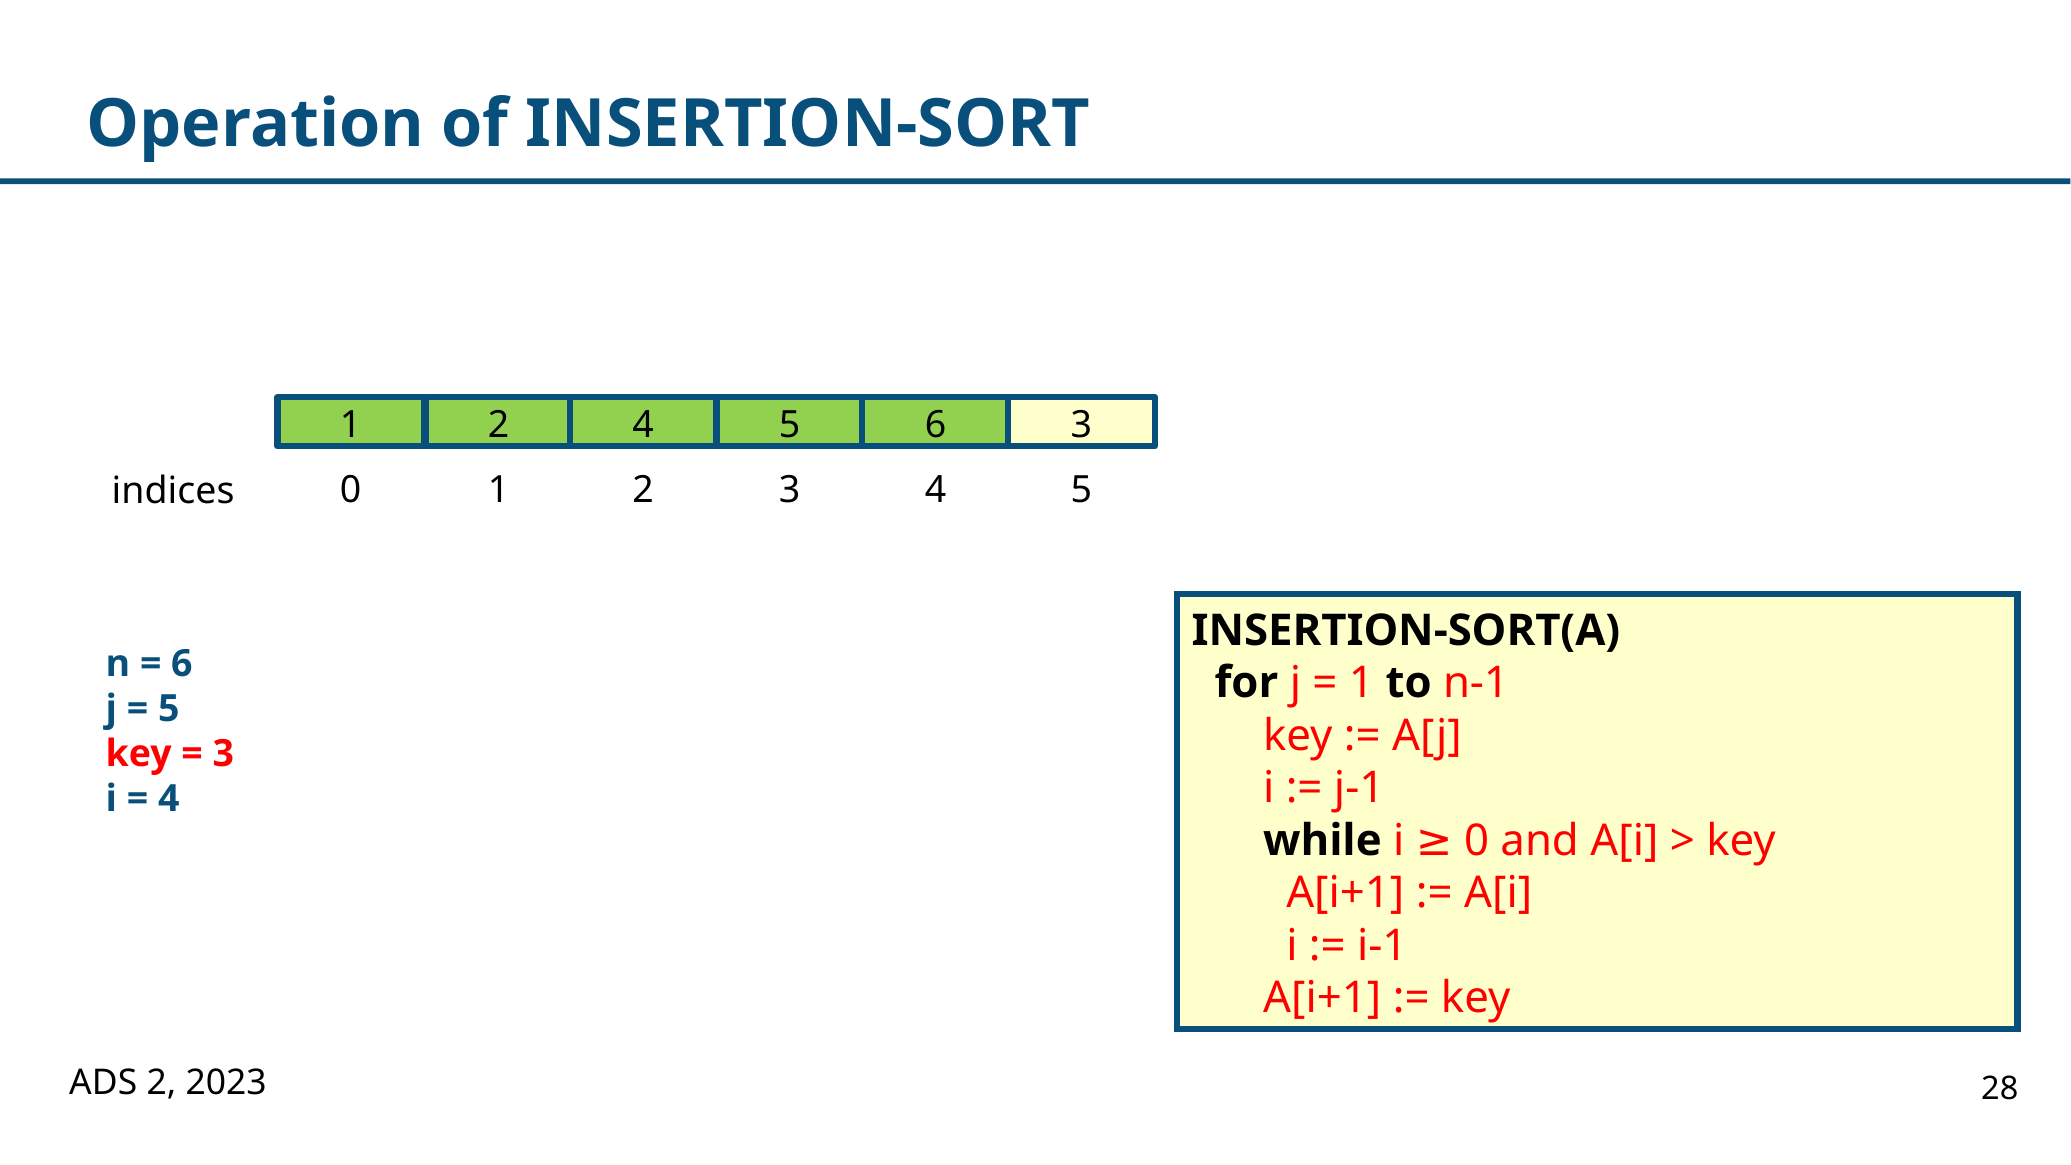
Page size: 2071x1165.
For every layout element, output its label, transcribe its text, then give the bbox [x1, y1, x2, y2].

slide_number 28 [1701, 1058, 2037, 1140]
text_box n = 6 j = 5 key = 3 i = 4 [90, 631, 305, 961]
text_box INSERTION-SORT(A) for j = 1 to n-1 key := A[j] i := j-1 while i ≥ 0 and A[i] > key A[i+1] := A[i] i := i-1 A[i+1] := key [1176, 594, 2018, 1029]
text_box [90, 397, 1231, 523]
footer ADS 2, 2023 [53, 1058, 1363, 1139]
title Operation of INSERTION-SORT [86, 51, 1853, 186]
